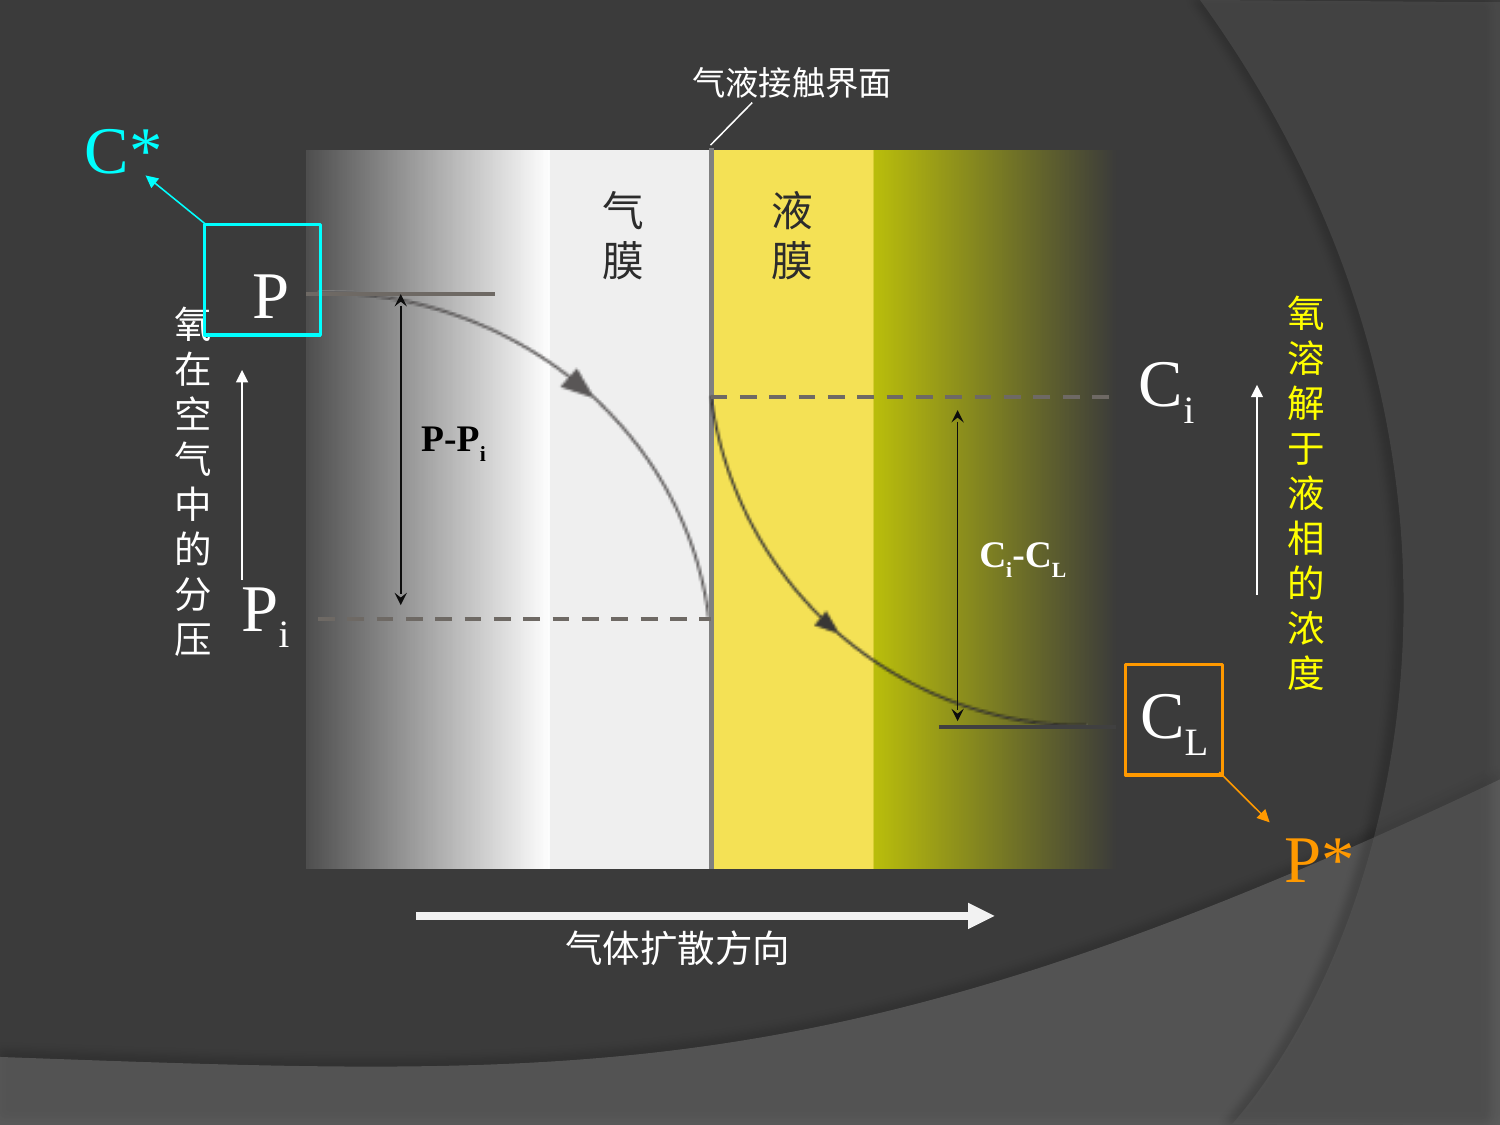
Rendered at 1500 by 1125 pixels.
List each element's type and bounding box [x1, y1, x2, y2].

text_box [1125, 664, 1374, 905]
text_box [70, 99, 321, 336]
text_box [159, 54, 1357, 979]
